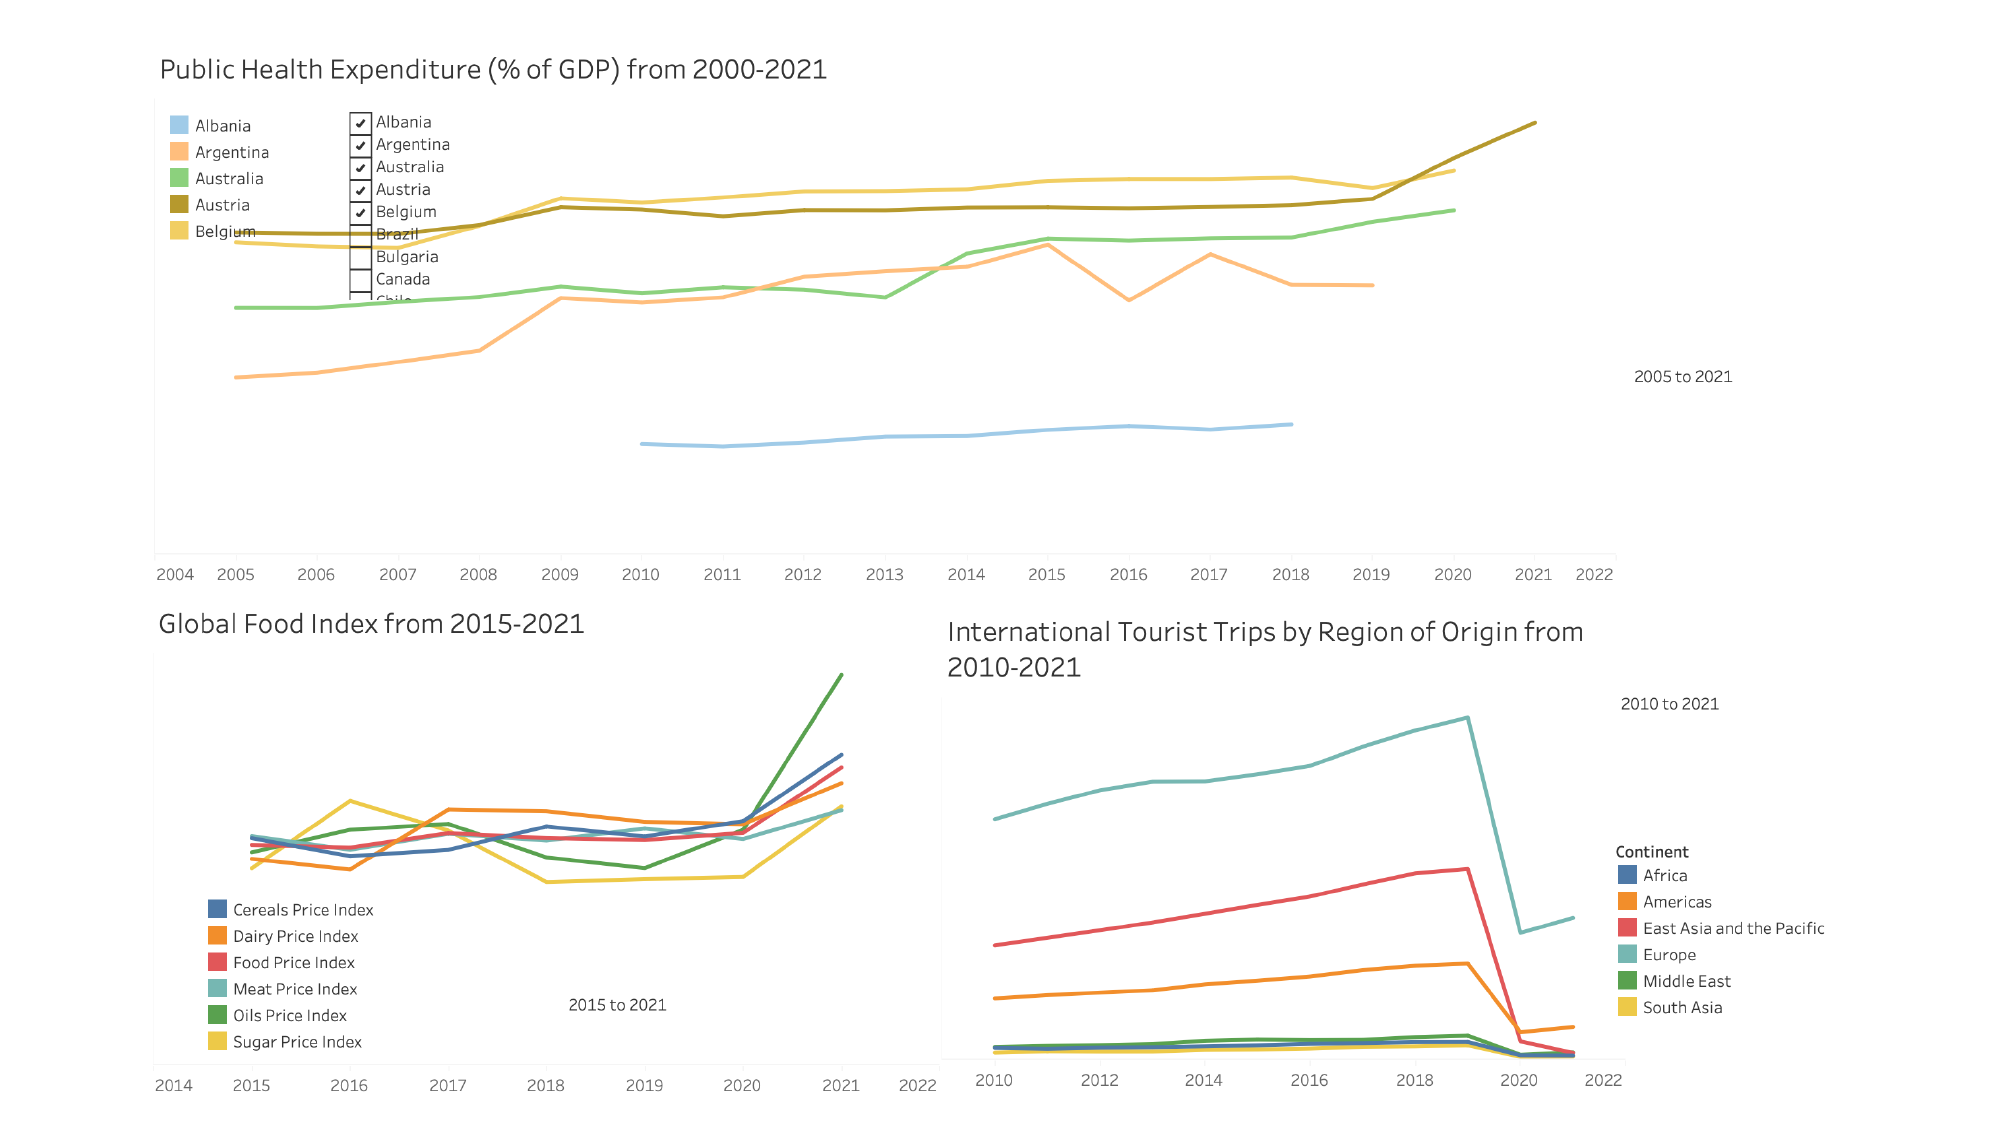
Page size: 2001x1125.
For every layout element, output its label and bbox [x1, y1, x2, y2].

picture [142, 0, 1858, 1125]
